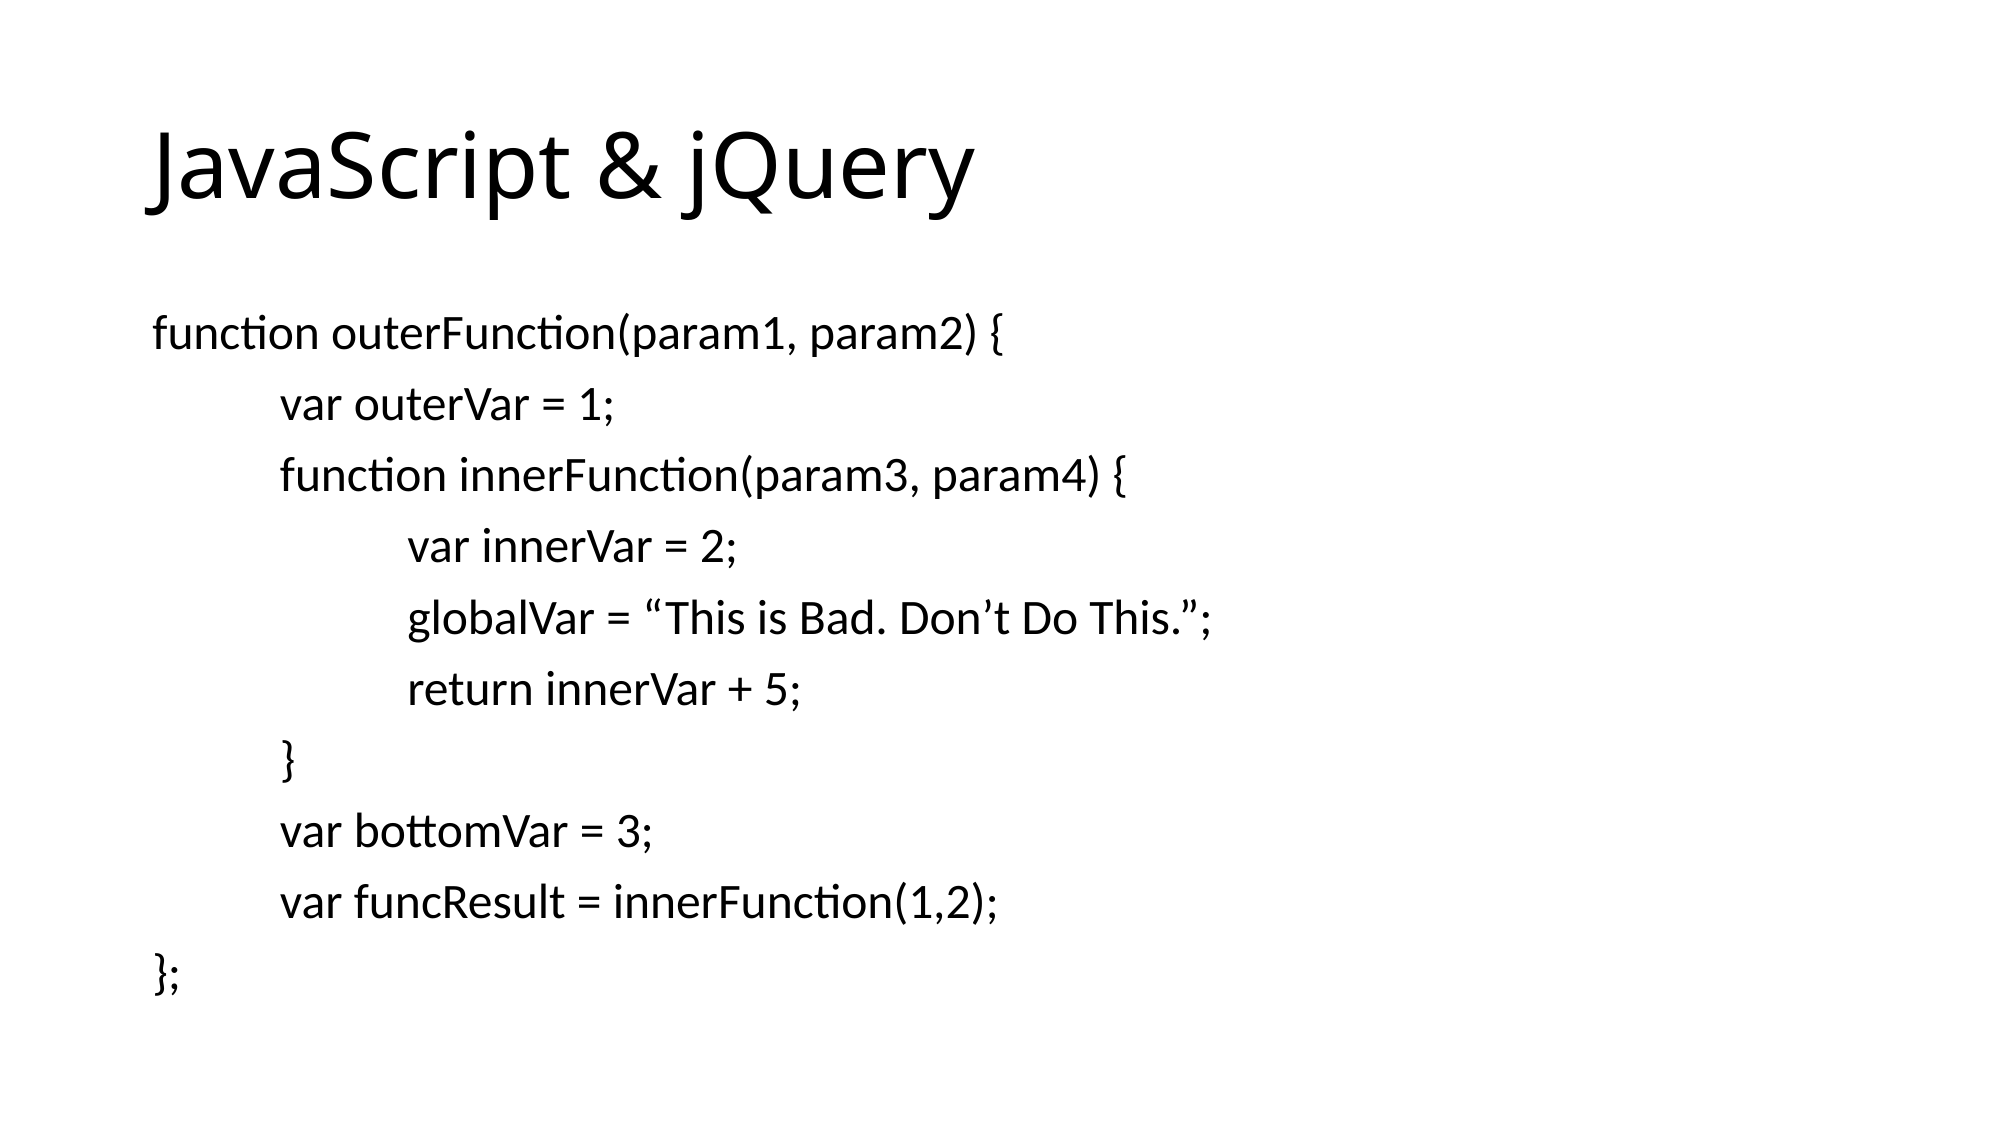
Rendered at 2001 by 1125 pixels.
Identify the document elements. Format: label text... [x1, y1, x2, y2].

title JavaScript & jQuery [137, 59, 1863, 278]
list function outerFunction(param1, param2) { var outerVar = 1; function innerFunction(param3, param4) { var innerVar = 2; globalVar = “This is Bad. Don’t Do This.”; return innerVar + 5; } var bottomVar = 3; var funcResult = innerFunction(1,2); }; [137, 299, 1863, 1014]
